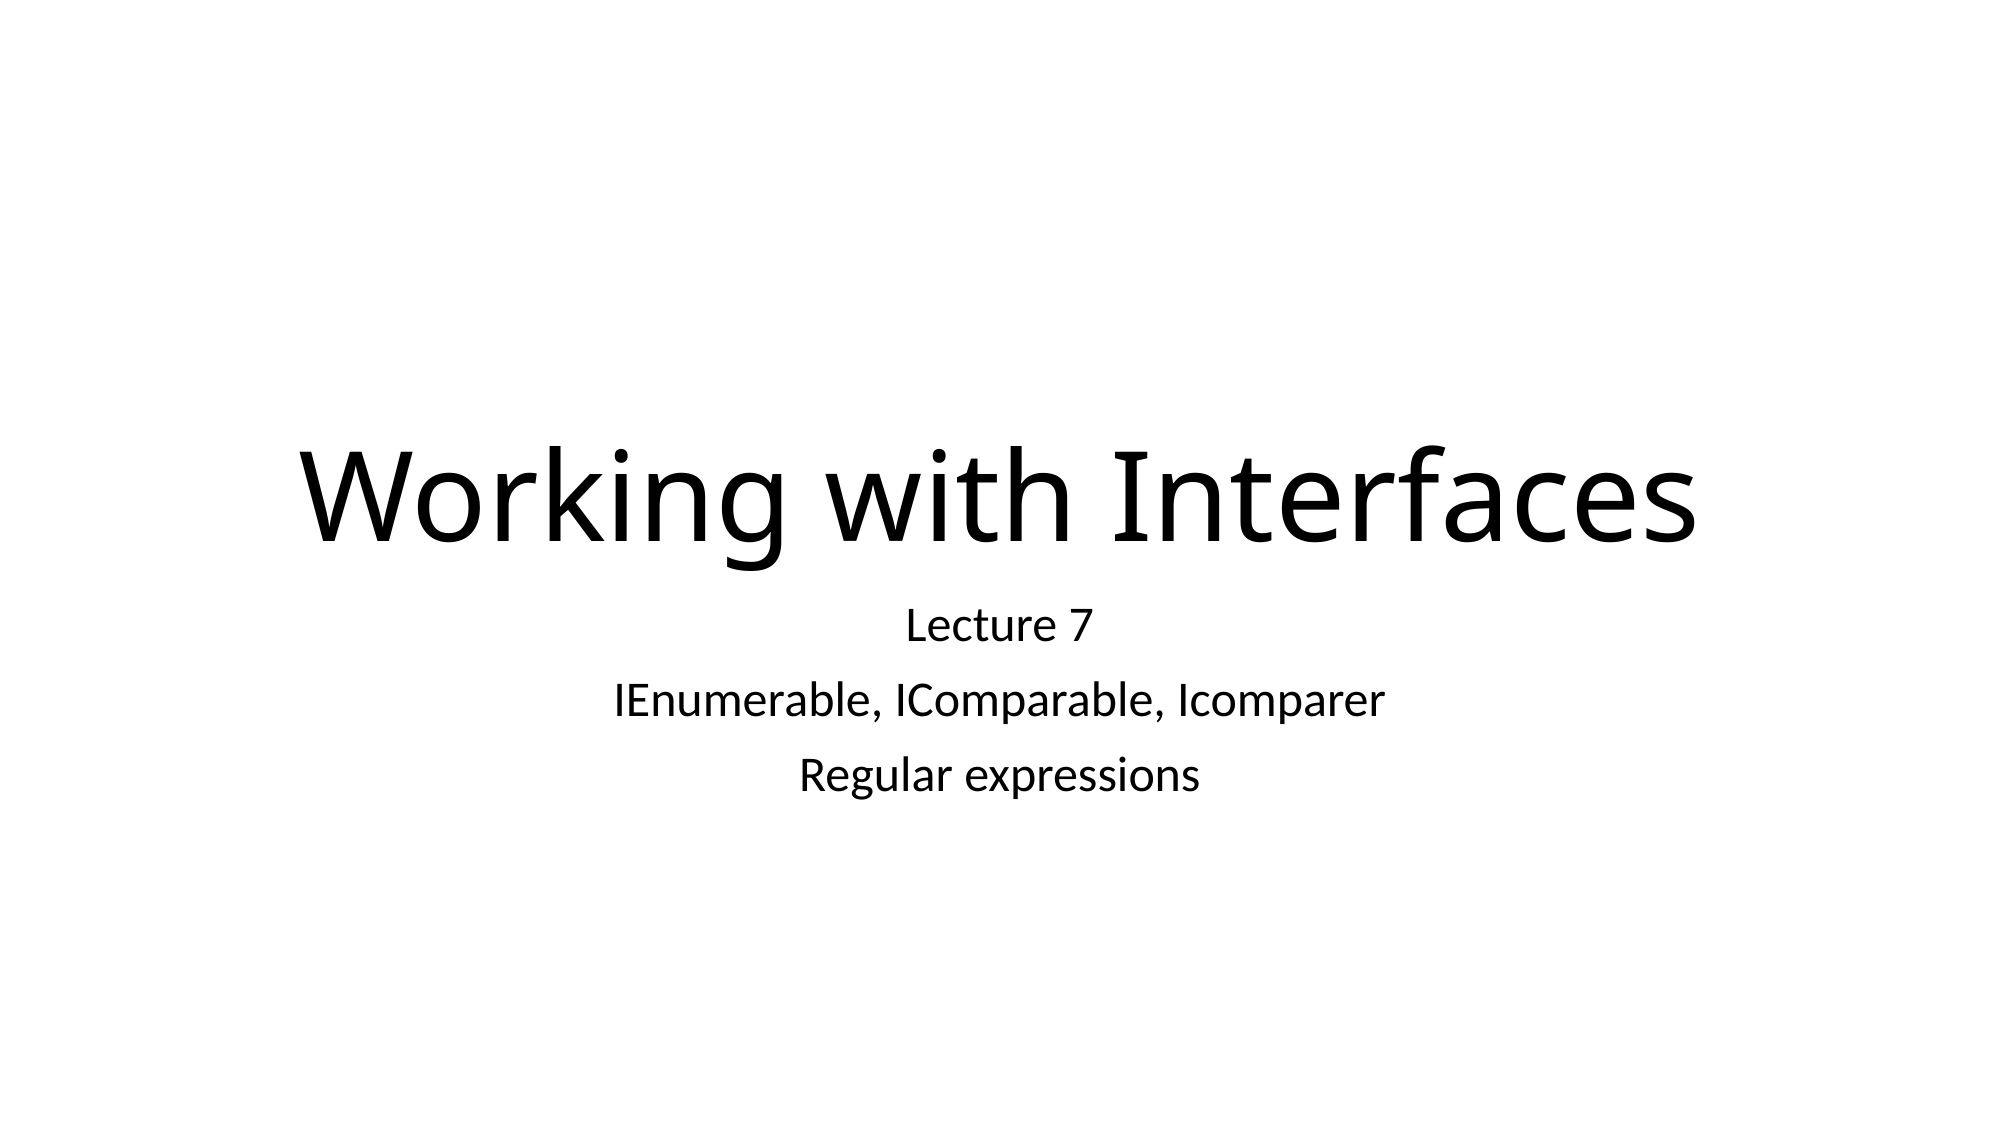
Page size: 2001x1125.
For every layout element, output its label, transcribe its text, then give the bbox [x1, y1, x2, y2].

subtitle Lecture 7 IEnumerable, IComparable, Icomparer Regular expressions [249, 590, 1750, 863]
title Working with Interfaces [249, 184, 1750, 576]
